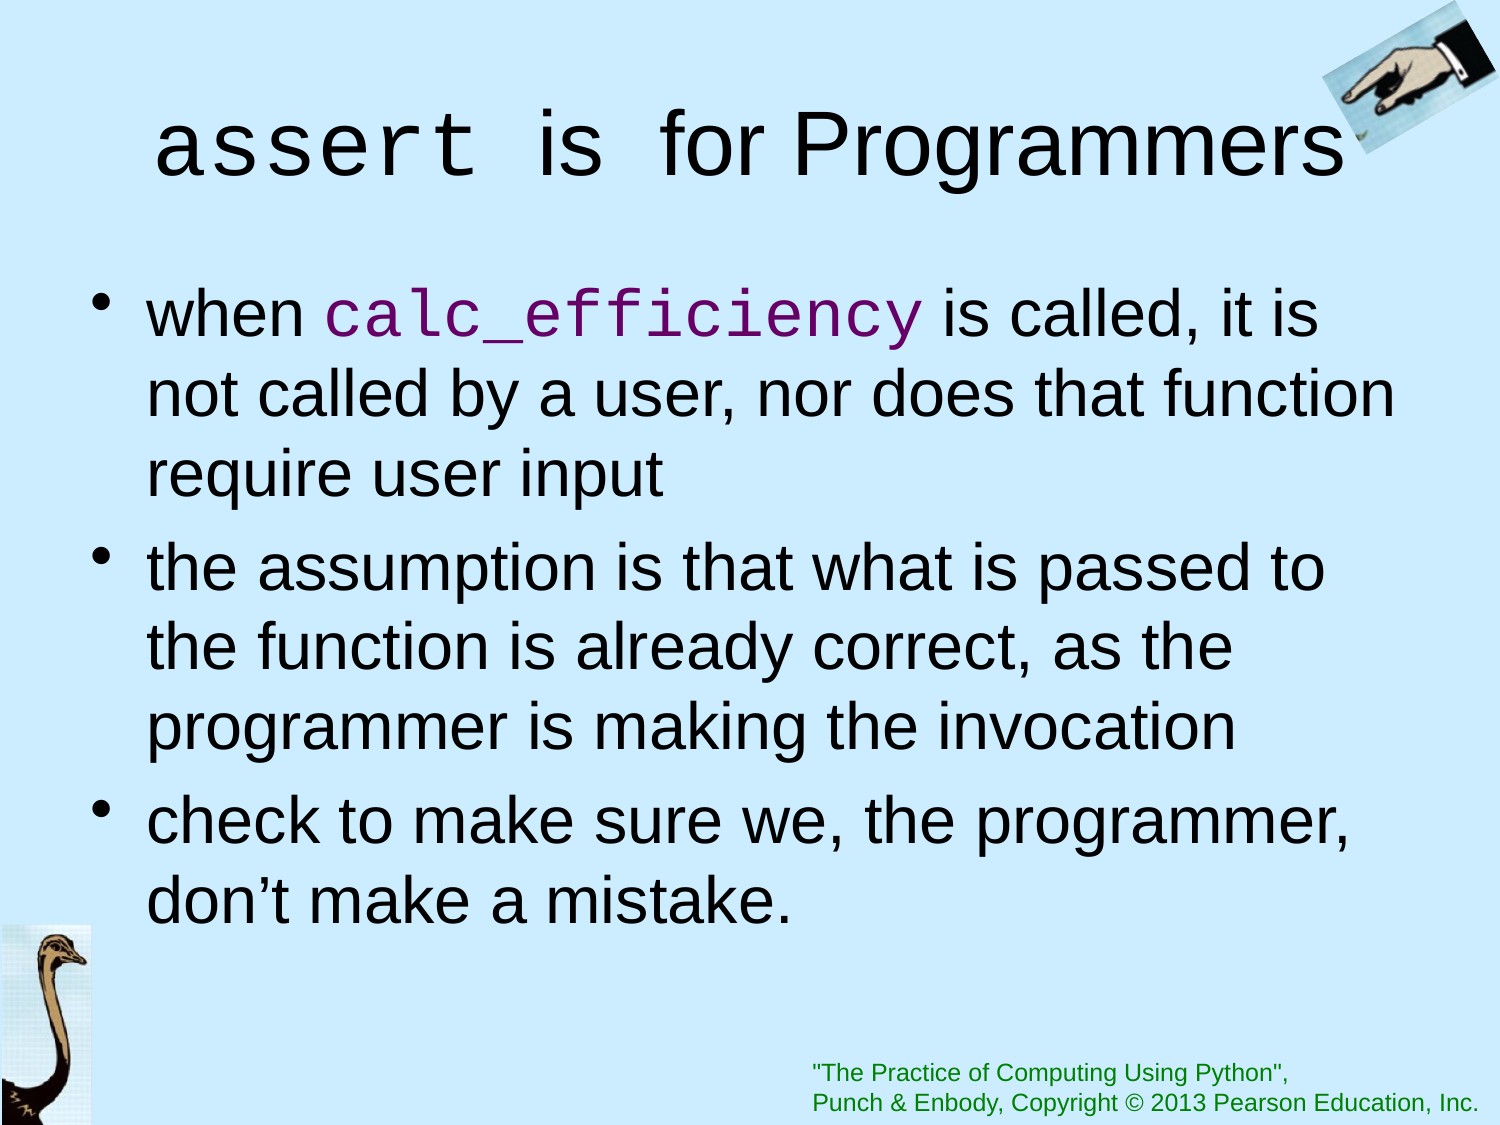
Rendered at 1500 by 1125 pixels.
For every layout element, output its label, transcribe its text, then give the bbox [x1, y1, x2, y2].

list when calc_efficiency is called, it is not called by a user, nor does that function require user input the assumption is that what is passed to the function is already correct, as the programmer is making the invocation check to make sure we, the programmer, don’t make a mistake. [75, 262, 1425, 1005]
picture [2, 924, 92, 1125]
title assert is for Programmers [75, 45, 1425, 233]
picture [1378, 0, 1499, 120]
